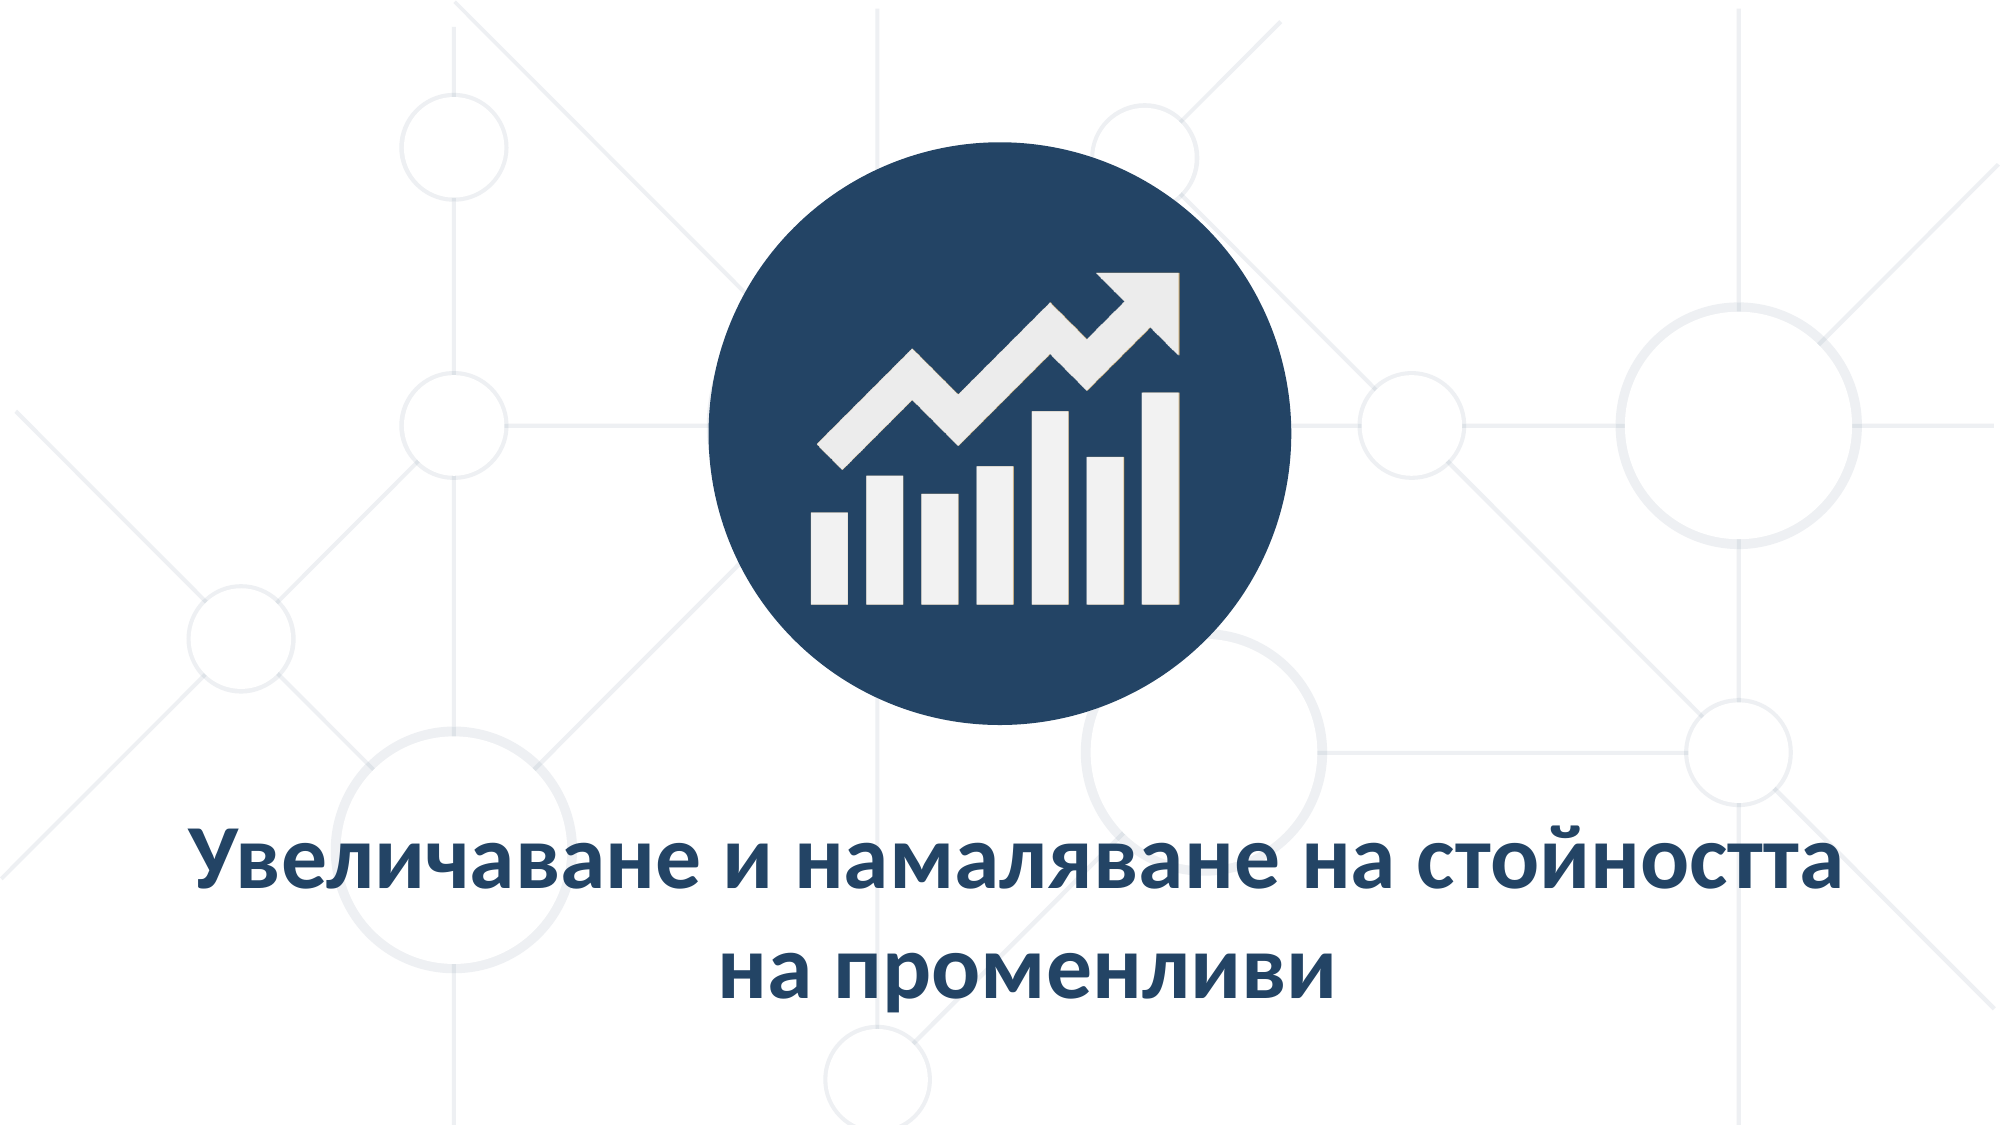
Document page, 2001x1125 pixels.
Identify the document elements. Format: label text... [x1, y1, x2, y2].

text_box Увеличаване и намаляване на стойността на променливи [129, 843, 1928, 970]
picture [774, 199, 1216, 641]
